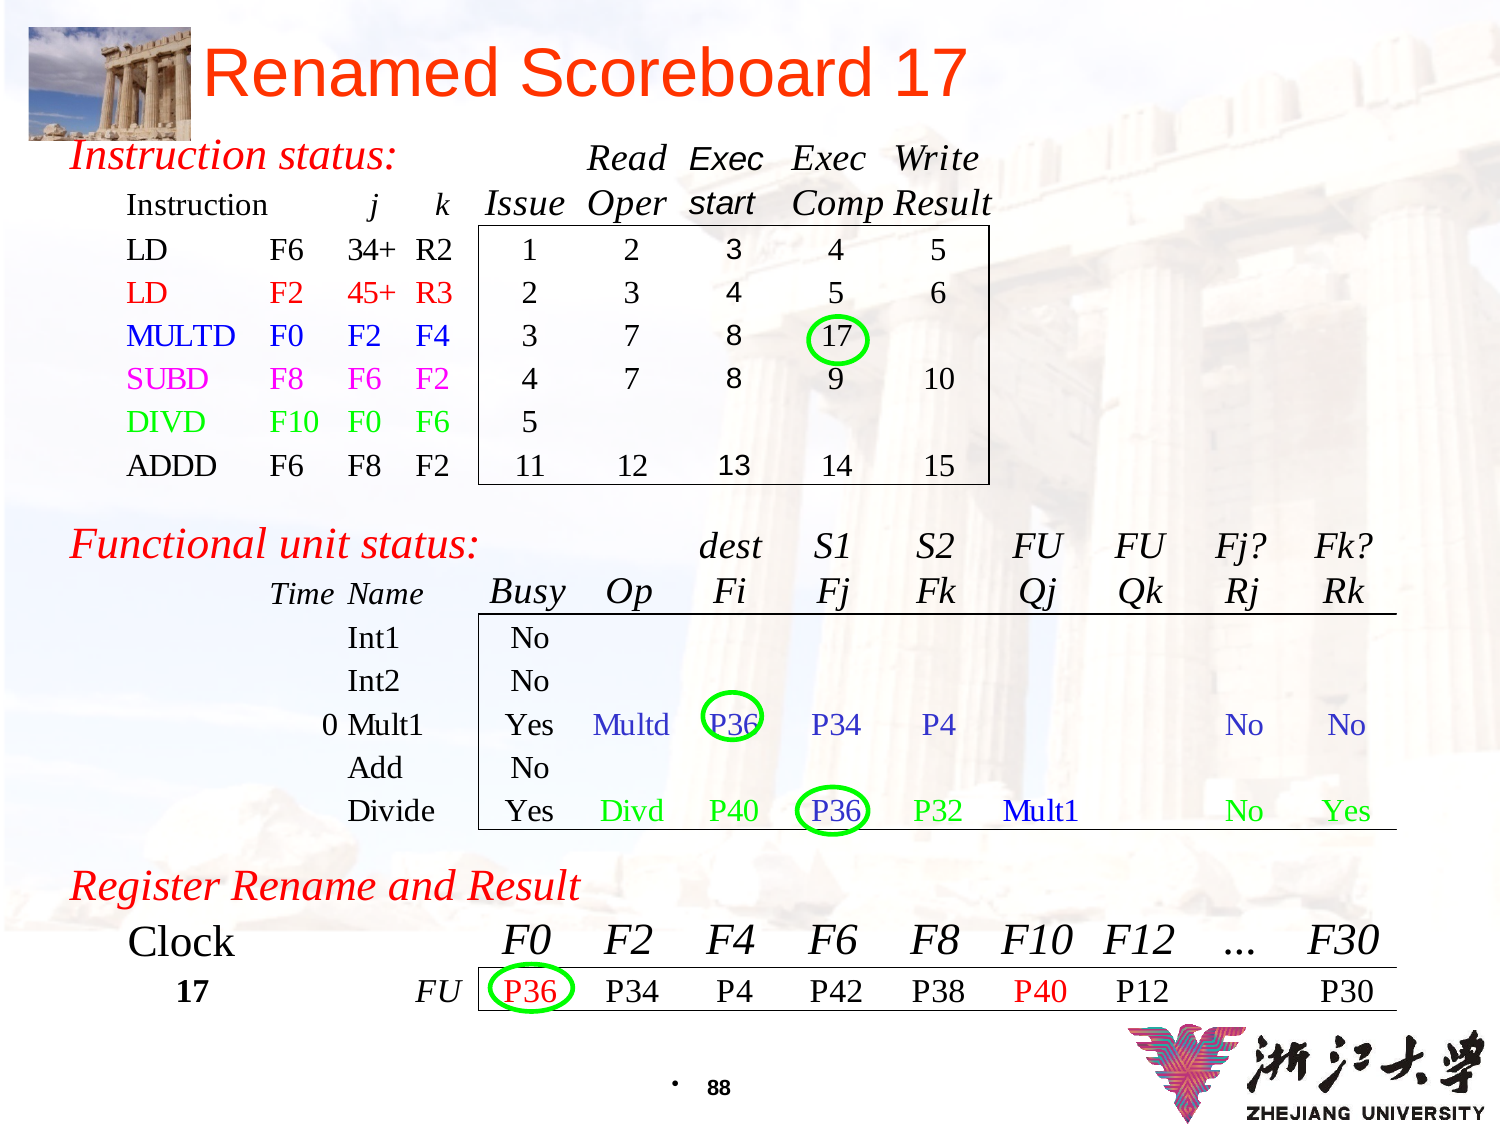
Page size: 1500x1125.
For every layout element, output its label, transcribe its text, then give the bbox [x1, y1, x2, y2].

title Renamed Scoreboard 17 [187, 0, 1363, 122]
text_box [61, 124, 1399, 1055]
picture [0, 0, 1500, 1125]
